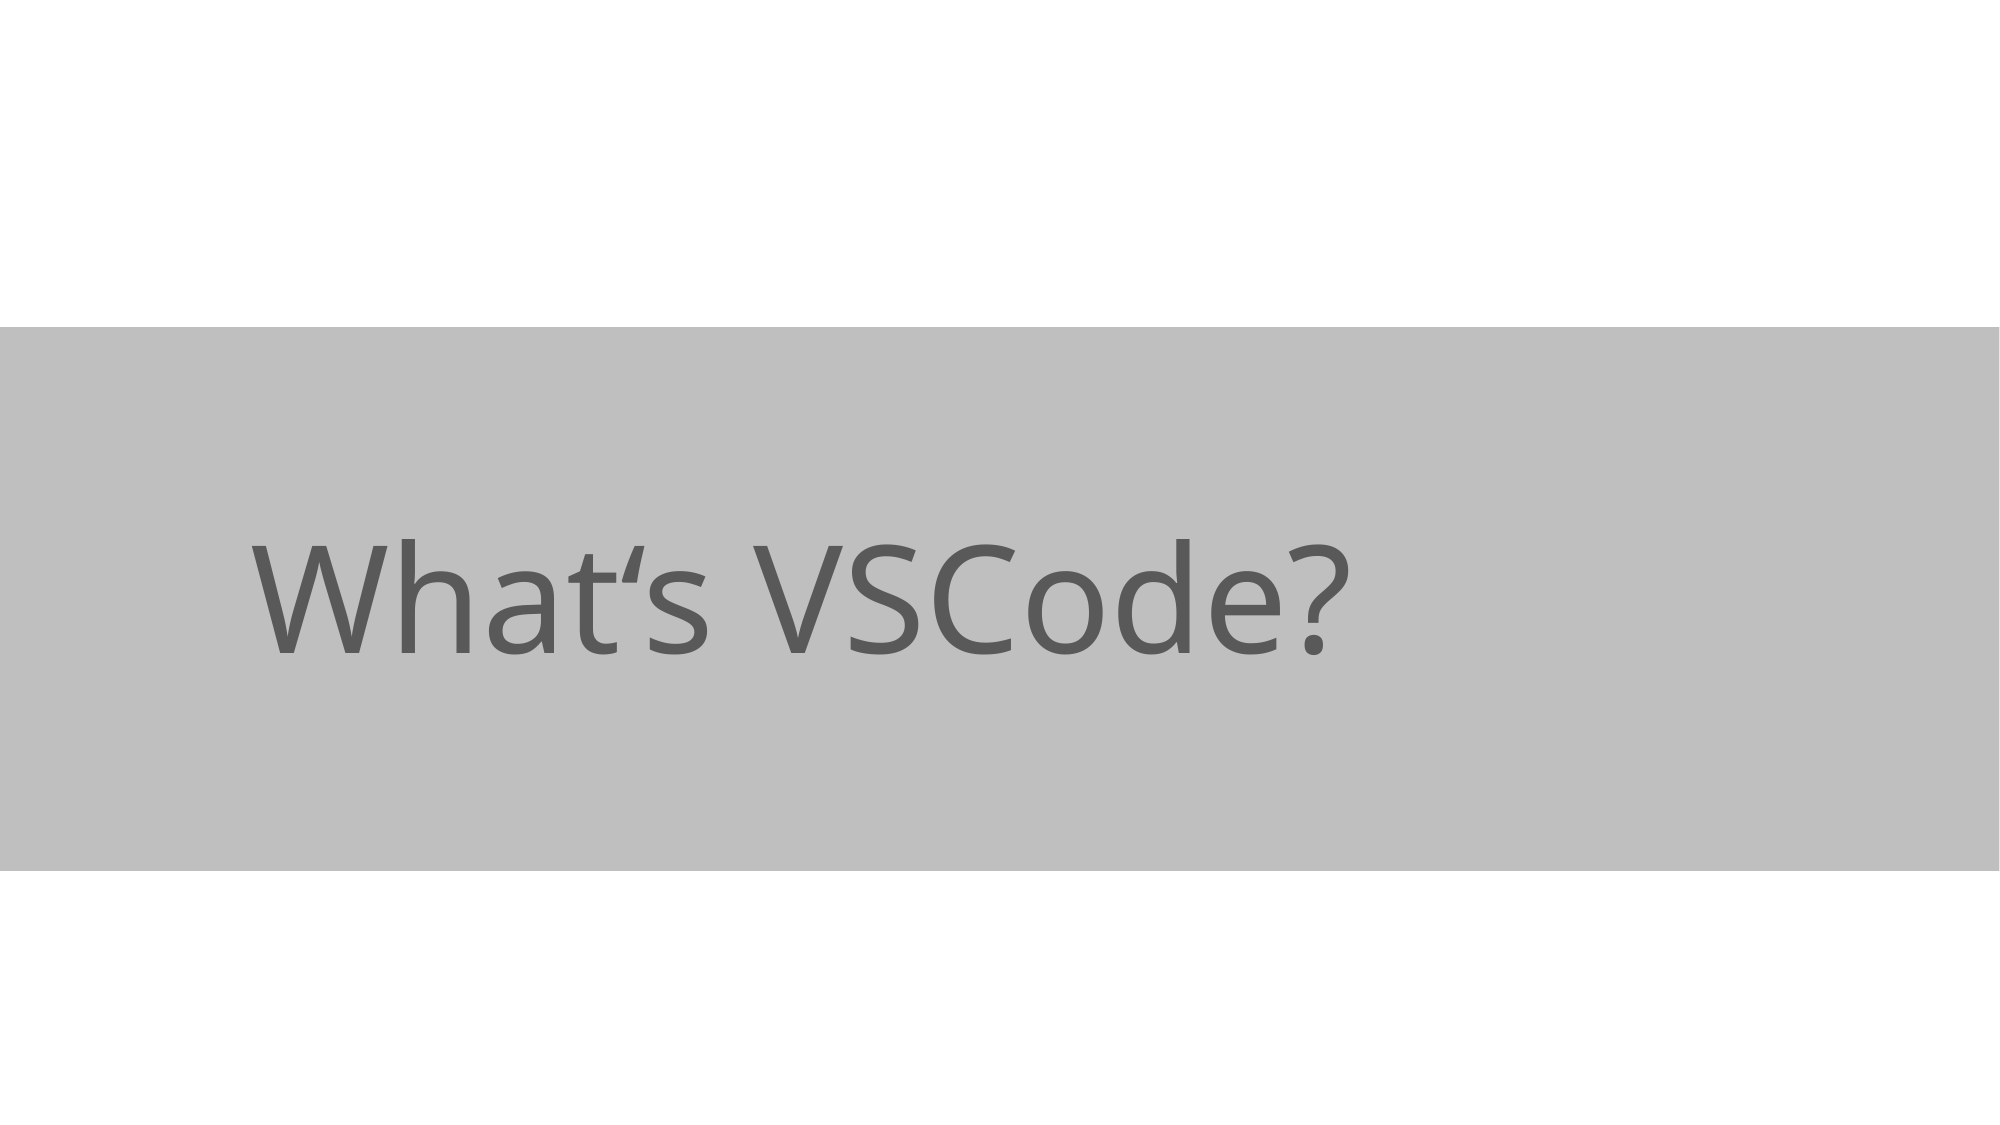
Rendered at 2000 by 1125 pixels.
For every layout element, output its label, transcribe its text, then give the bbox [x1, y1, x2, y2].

title What‘s VSCode? [250, 534, 1787, 685]
